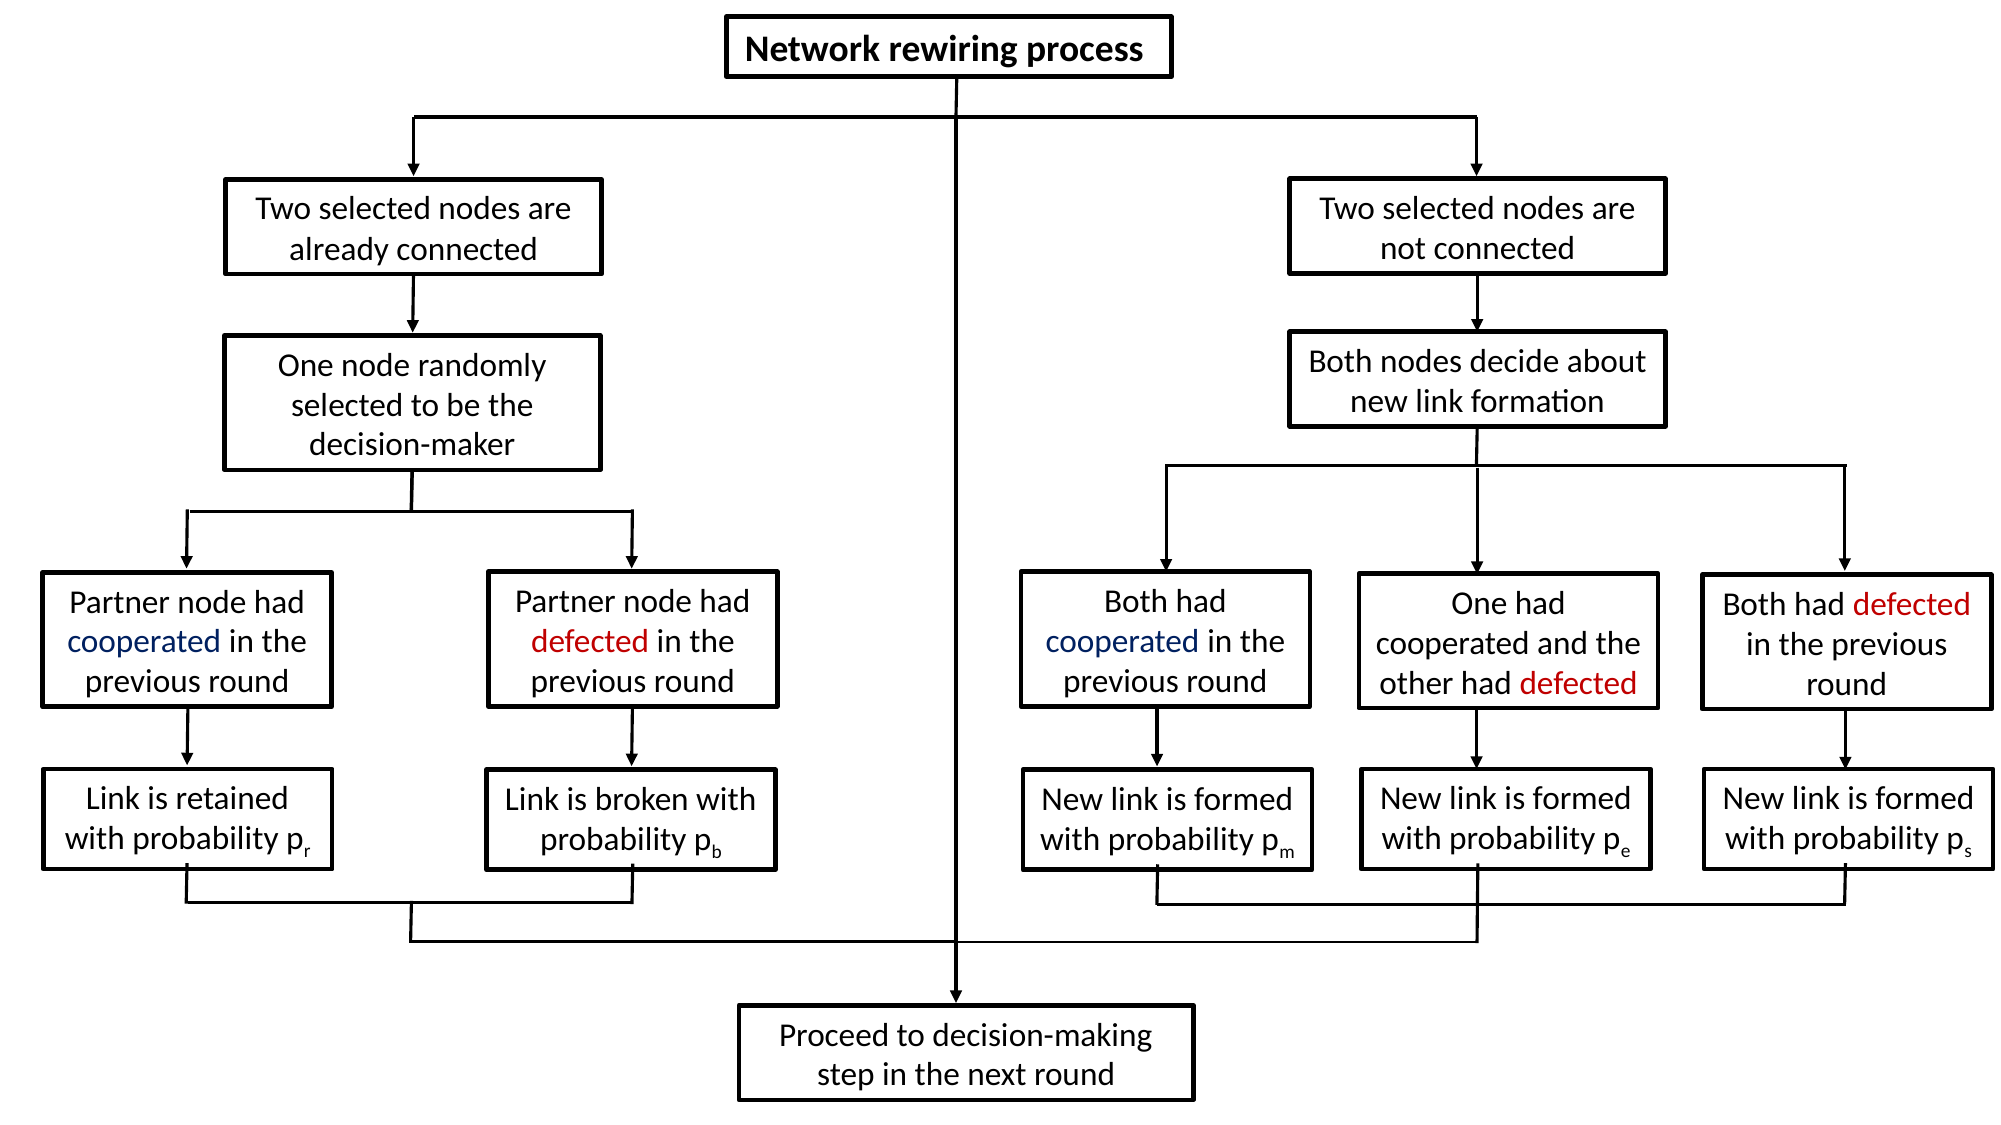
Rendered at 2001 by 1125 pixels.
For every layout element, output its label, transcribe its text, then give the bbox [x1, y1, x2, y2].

text_box Both had cooperated in the previous round [1020, 571, 1310, 707]
text_box Two selected nodes are already connected [225, 179, 602, 274]
text_box Proceed to decision-making step in the next round [738, 1005, 1194, 1100]
text_box Partner node had defected in the previous round [488, 571, 778, 707]
text_box Network rewiring process [726, 16, 1172, 77]
text_box Both nodes decide about new link formation [1289, 331, 1666, 427]
text_box Partner node had cooperated in the previous round [42, 572, 332, 707]
text_box New link is formed with probability pe [1361, 769, 1651, 870]
text_box Link is broken with probability pb [486, 769, 776, 870]
text_box New link is formed with probability ps [1704, 769, 1994, 870]
text_box One had cooperated and the other had defected [1358, 573, 1659, 709]
text_box Link is retained with probability pr [43, 769, 333, 870]
text_box Both had defected in the previous round [1702, 574, 1992, 710]
text_box Two selected nodes are not connected [1289, 178, 1666, 274]
text_box New link is formed with probability pm [1023, 769, 1312, 870]
text_box One node randomly selected to be the decision-maker [224, 335, 601, 470]
